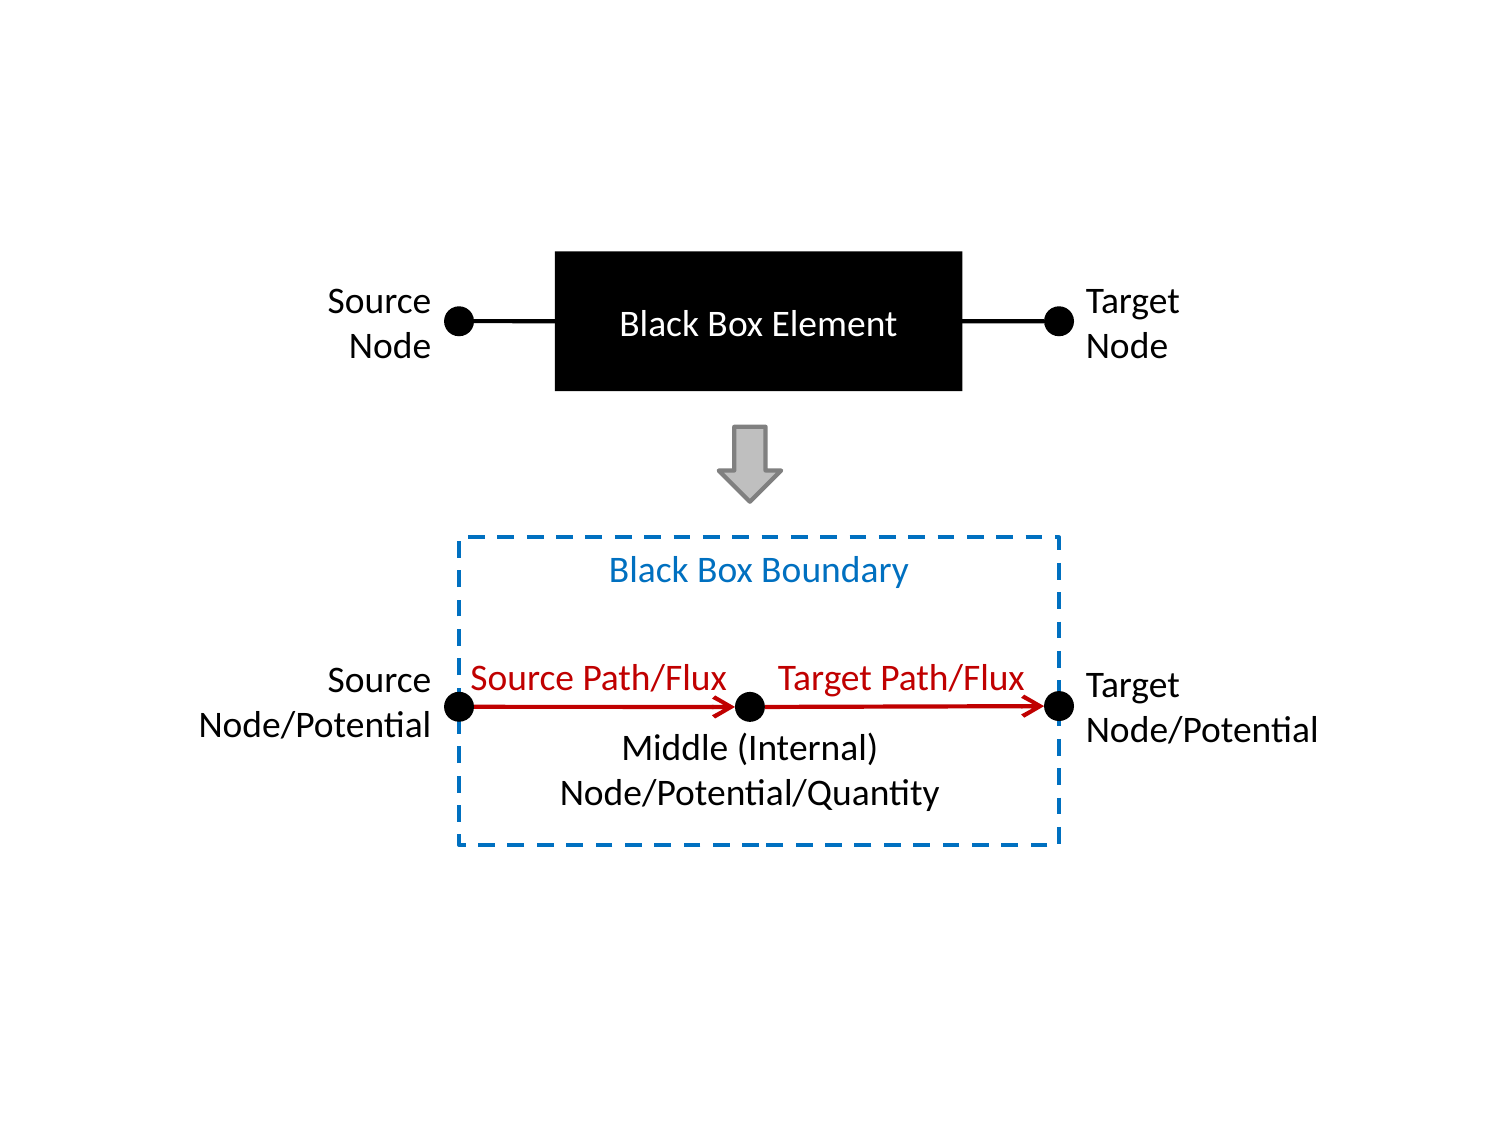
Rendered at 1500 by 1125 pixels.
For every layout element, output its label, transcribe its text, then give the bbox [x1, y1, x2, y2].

text_box [441, 689, 476, 724]
text_box Middle (Internal) Node/Potential/Quantity [524, 715, 975, 821]
text_box Source Node/Potential [142, 647, 447, 752]
text_box Black Box Boundary [457, 535, 1061, 704]
text_box Target Node/Potential [1071, 653, 1341, 758]
text_box Source Path/Flux [455, 645, 743, 706]
text_box [1042, 688, 1077, 724]
text_box Black Box Element [553, 249, 965, 320]
text_box [441, 304, 476, 339]
text_box [734, 689, 764, 715]
text_box Black Box Boundary [457, 715, 1061, 847]
text_box Target Path/Flux [763, 645, 1040, 706]
text_box [1042, 304, 1077, 339]
text_box [716, 424, 784, 504]
text_box Target Node [1071, 268, 1250, 373]
text_box Source Node [262, 268, 447, 373]
text_box Black Box Element [553, 329, 965, 393]
